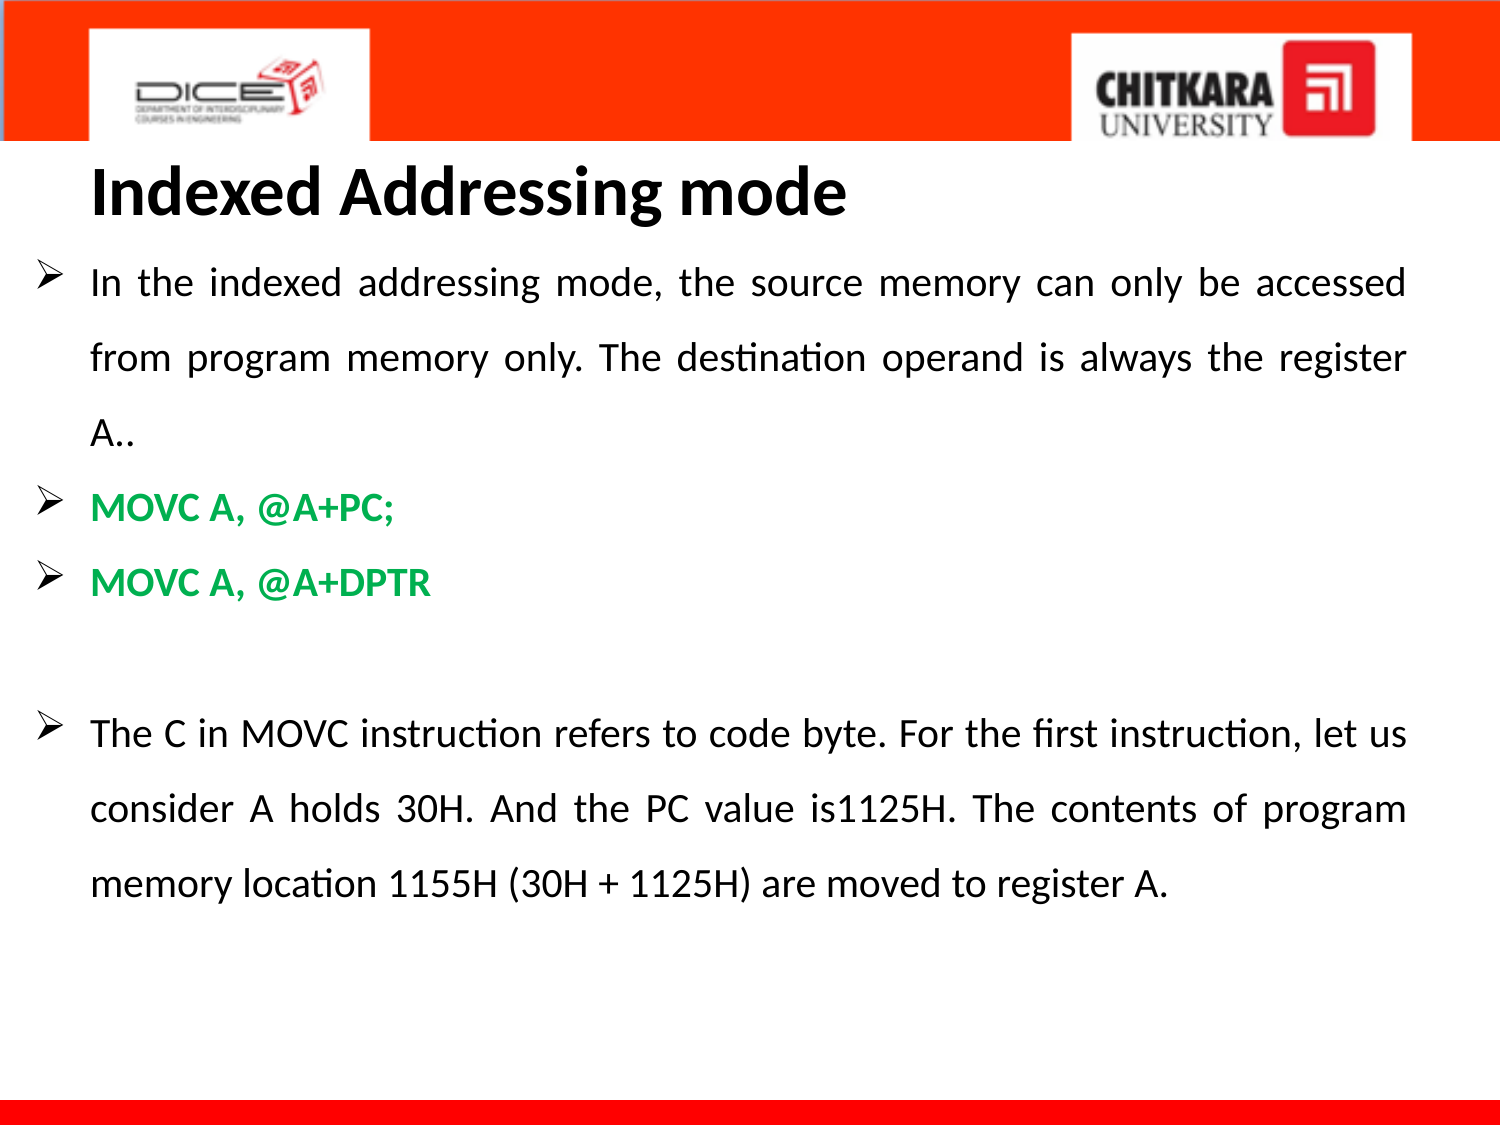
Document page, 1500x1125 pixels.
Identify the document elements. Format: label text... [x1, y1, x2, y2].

picture [0, 0, 1500, 141]
list Indexed Addressing mode In the indexed addressing mode, the source memory can only be accessed from program memory only. The destination operand is always the register A.. MOVC A, @A+PC; MOVC A, @A+DPTR The C in MOVC instruction refers to code byte. For the first instruction, let us consider A holds 30H. And the PC value is1125H. The contents of program memory location 1155H (30H + 1125H) are moved to register A. [0, 149, 1424, 1106]
